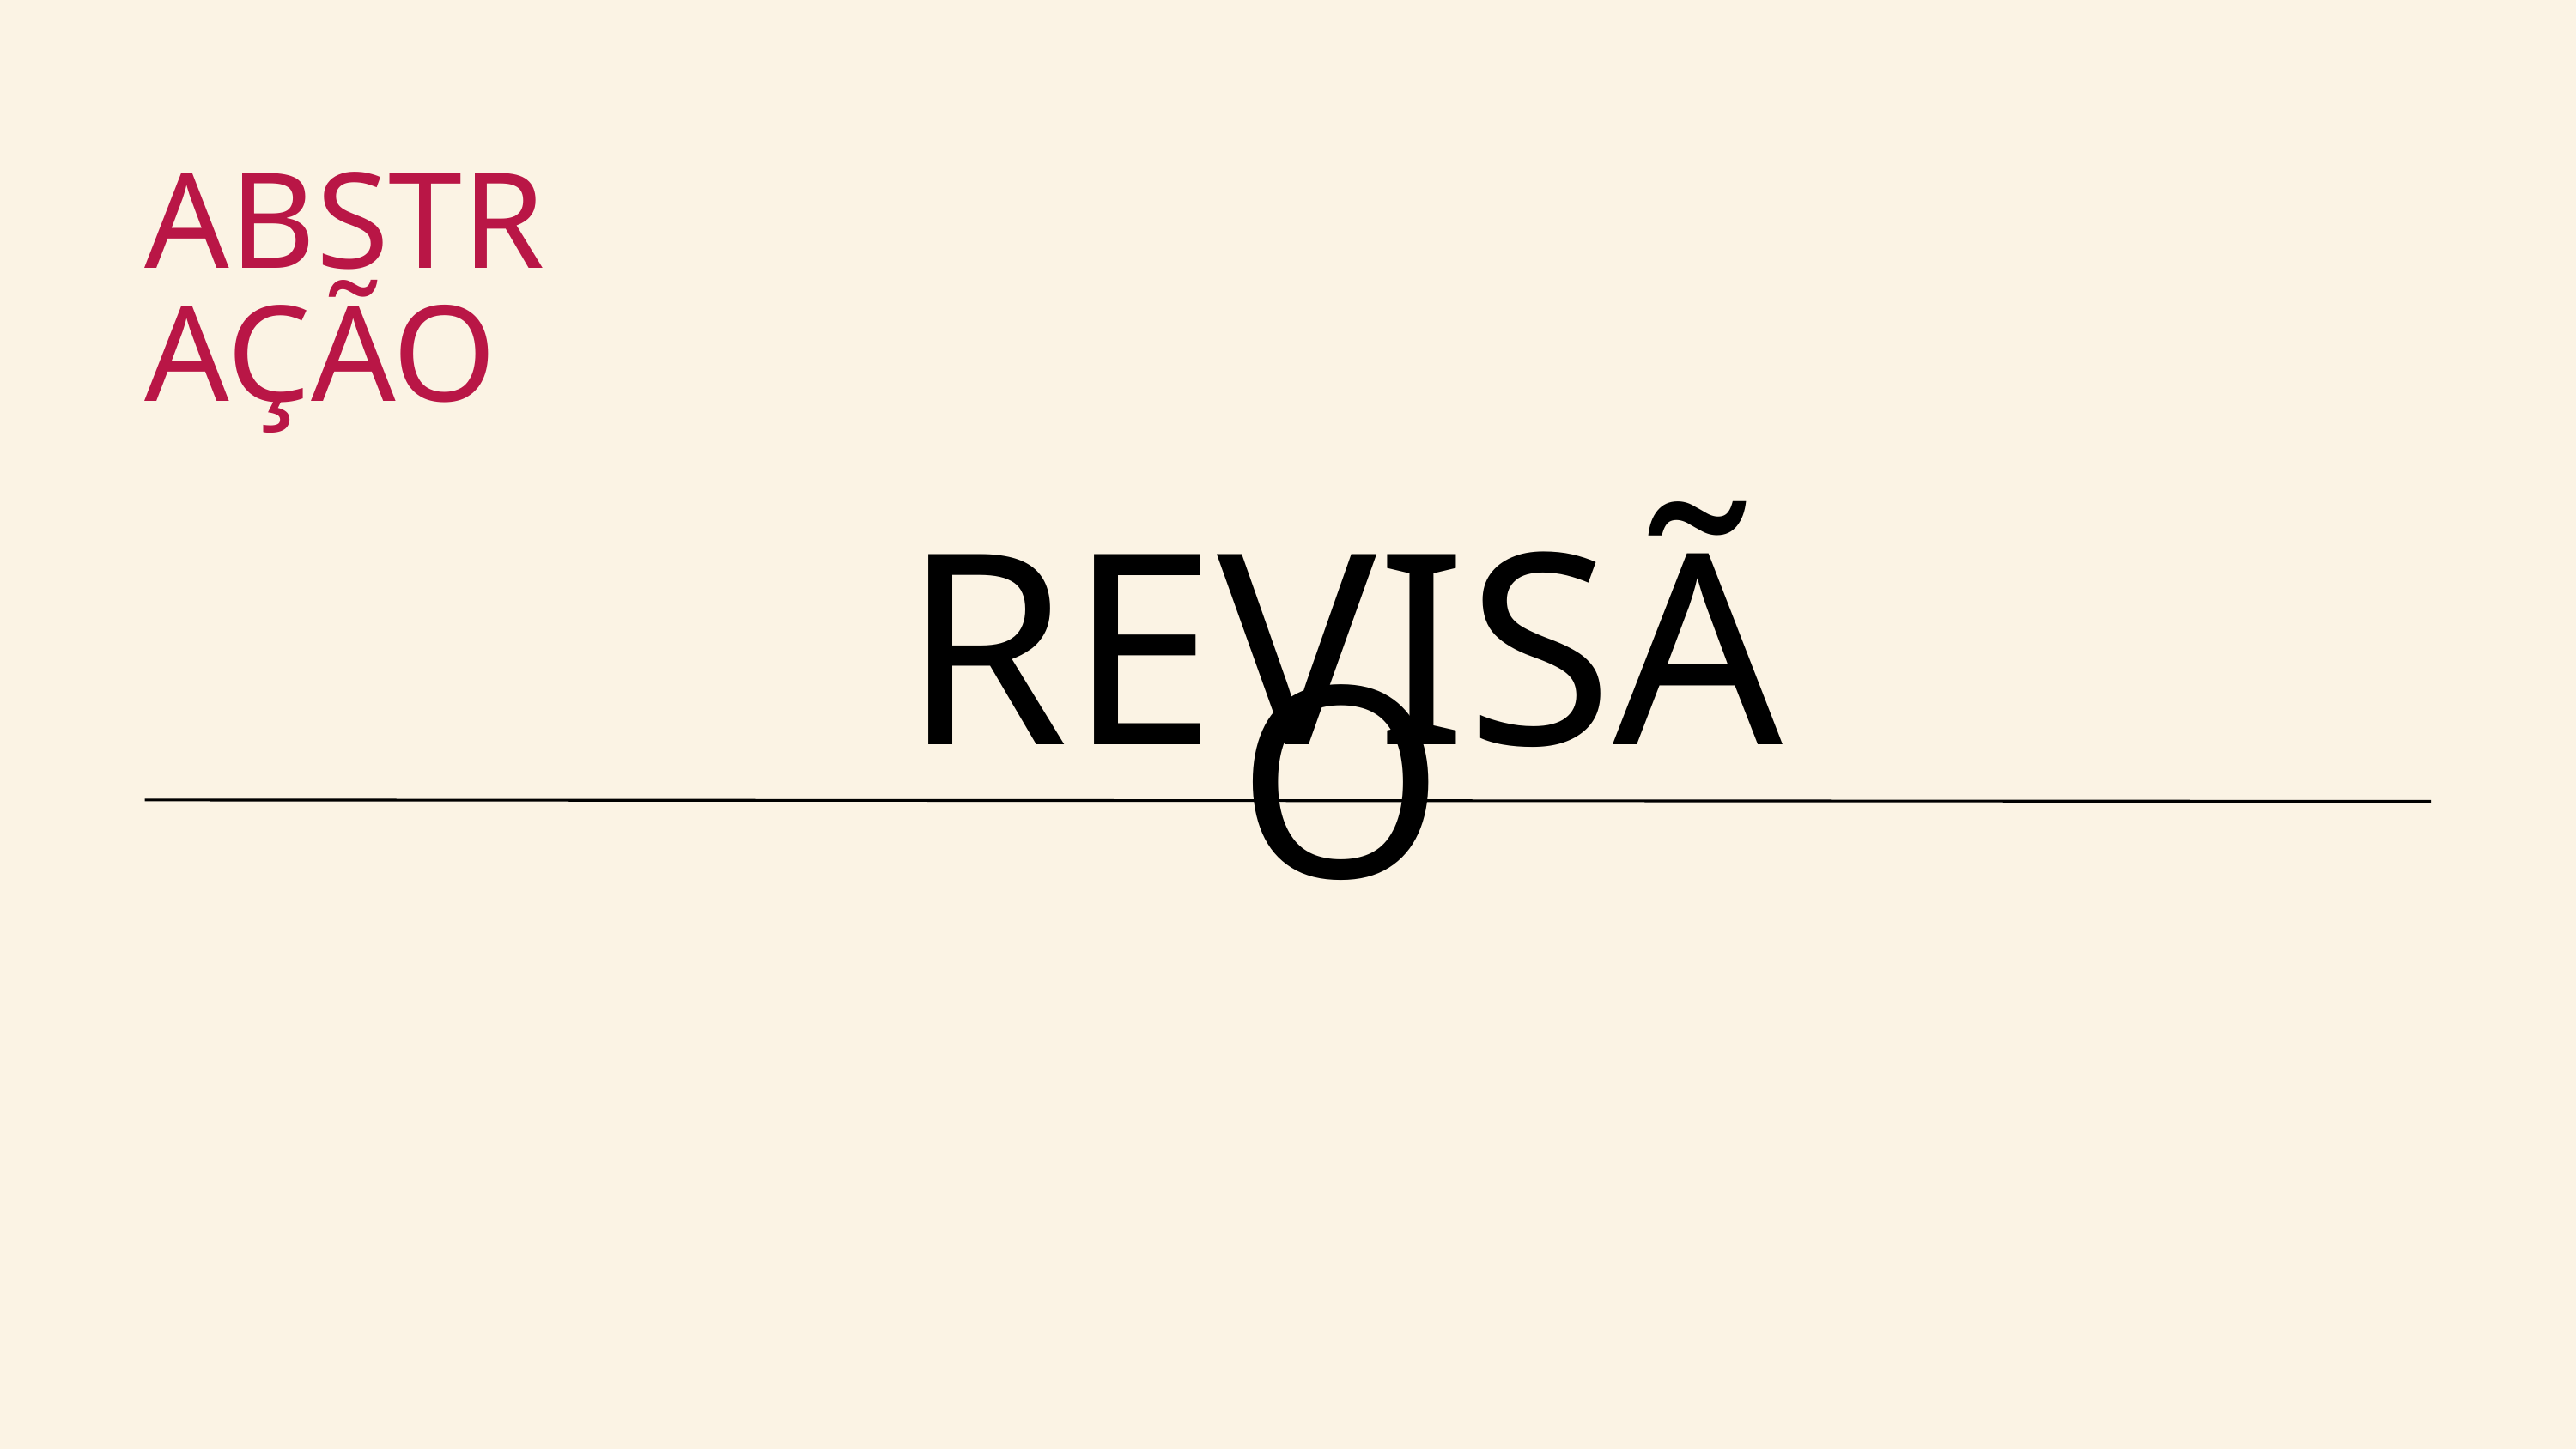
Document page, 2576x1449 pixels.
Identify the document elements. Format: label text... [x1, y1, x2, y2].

text_box ABSTRAÇÃO [144, 161, 617, 428]
text_box REVISÃO [811, 664, 1869, 931]
